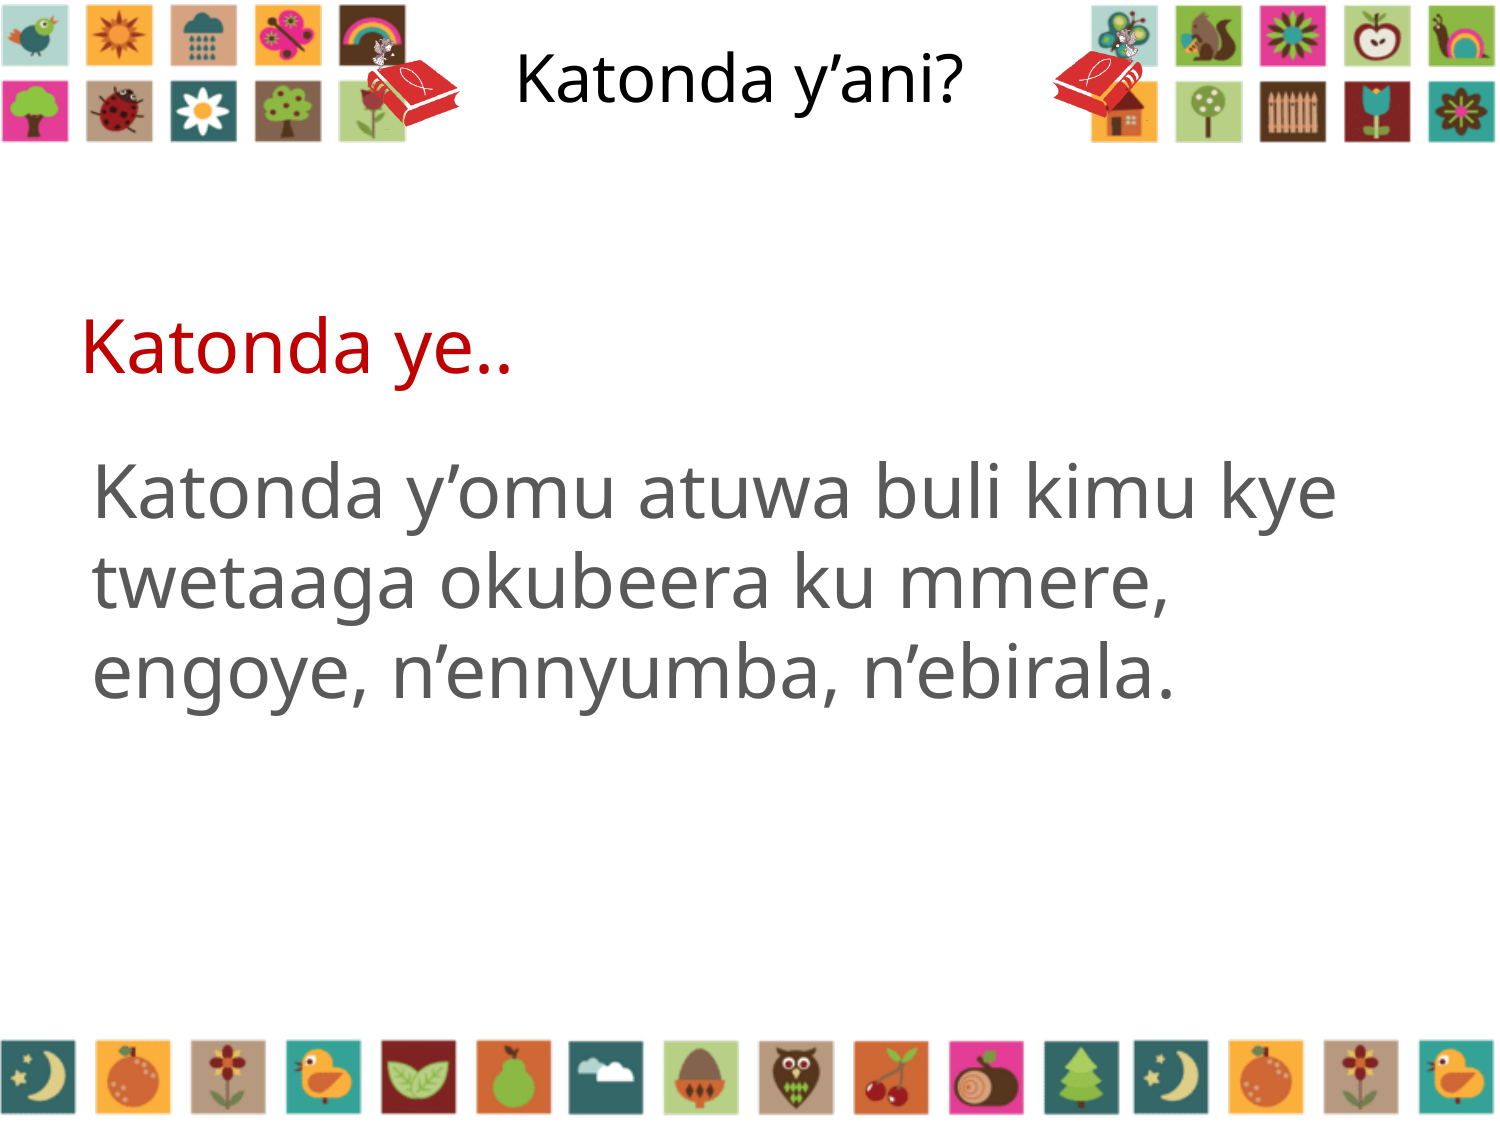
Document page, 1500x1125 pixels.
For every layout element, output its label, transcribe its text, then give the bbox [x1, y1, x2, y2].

picture [0, 3, 492, 150]
text_box Katonda y’ani? [497, 28, 1017, 124]
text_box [0, 1028, 1500, 1118]
picture [1021, 3, 1500, 150]
text_box Katonda ye.. [64, 290, 1412, 396]
text_box Katonda y’omu atuwa buli kimu kye twetaaga okubeera ku mmere, engoye, n’ennyumba, n’ebirala. [76, 436, 1424, 722]
